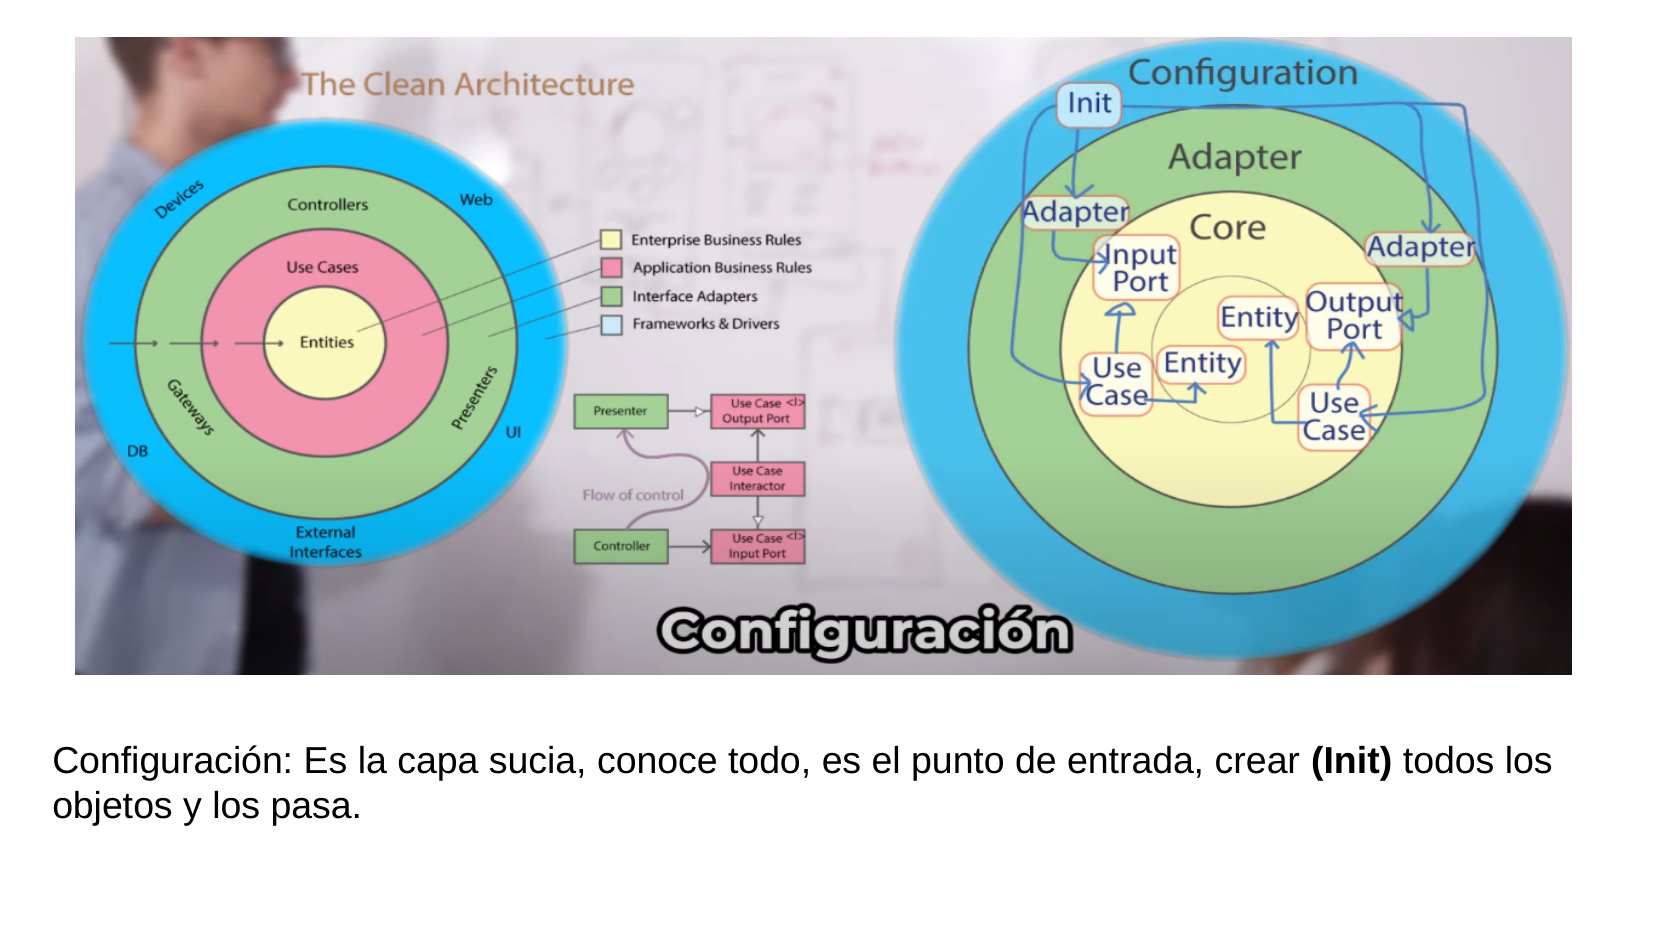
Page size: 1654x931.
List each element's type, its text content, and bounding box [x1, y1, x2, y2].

picture [74, 37, 1573, 676]
text_box Configuración: Es la capa sucia, conoce todo, es el punto de entrada, crear (Init) todos los objetos y los pasa. [37, 728, 1613, 828]
